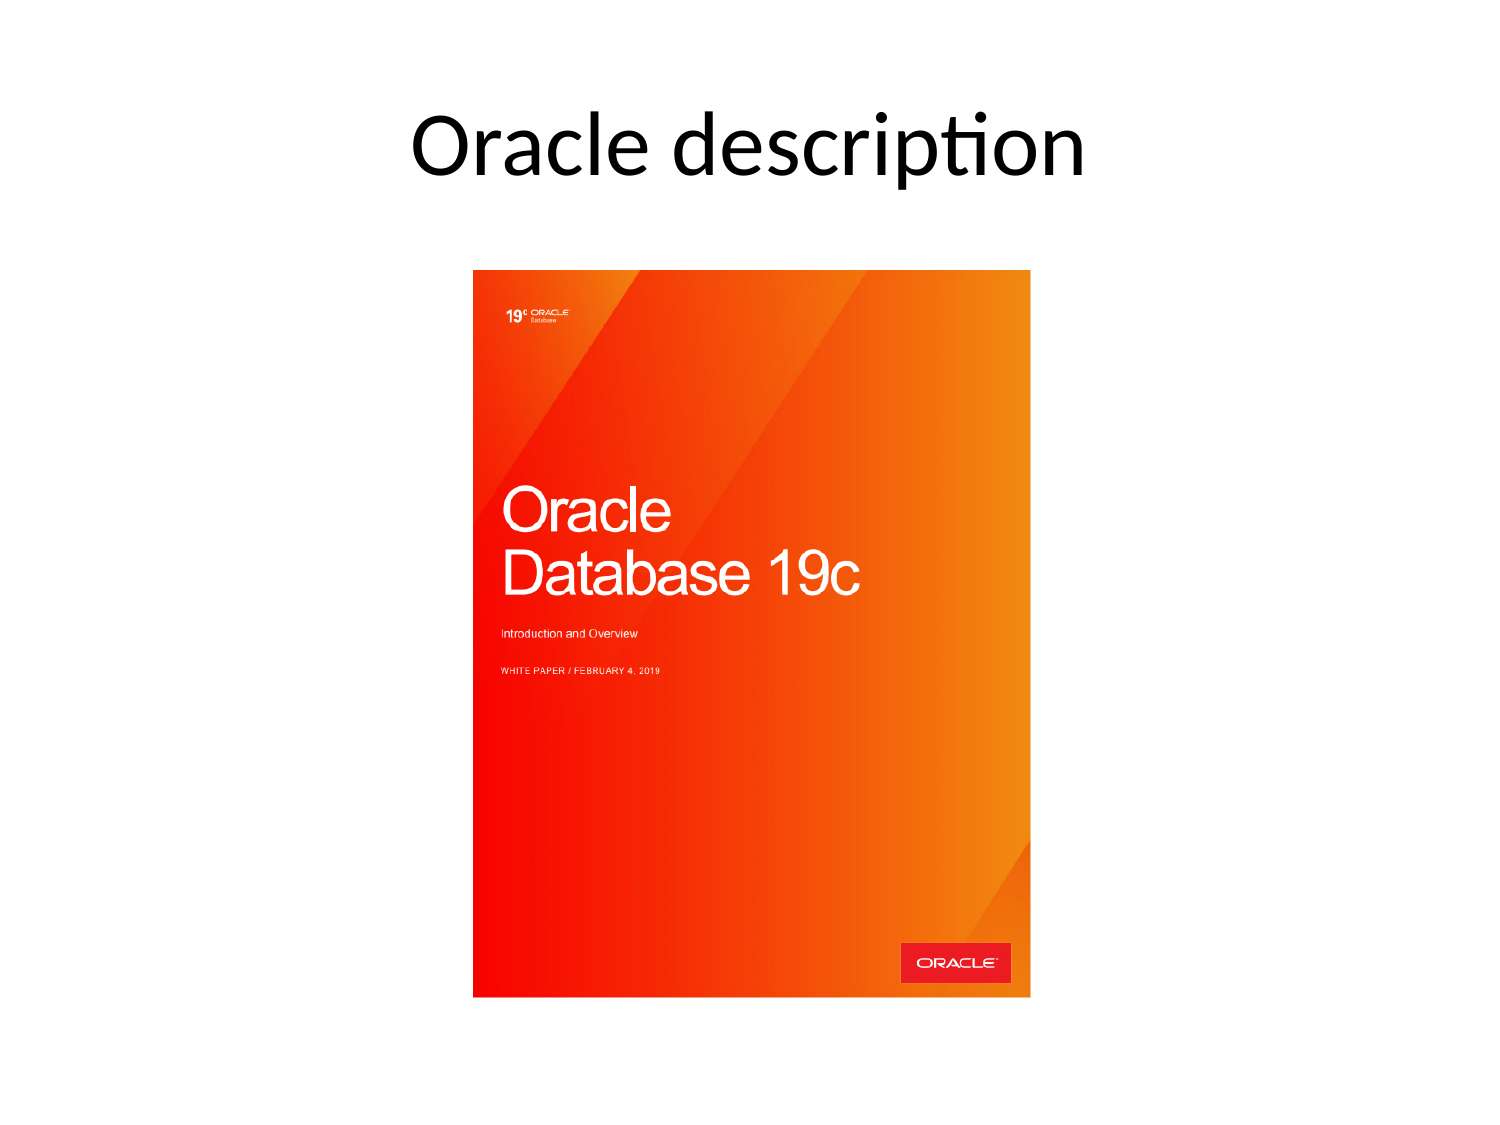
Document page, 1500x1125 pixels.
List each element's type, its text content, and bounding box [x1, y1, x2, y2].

title Oracle description [75, 45, 1425, 233]
picture [464, 262, 1038, 1005]
